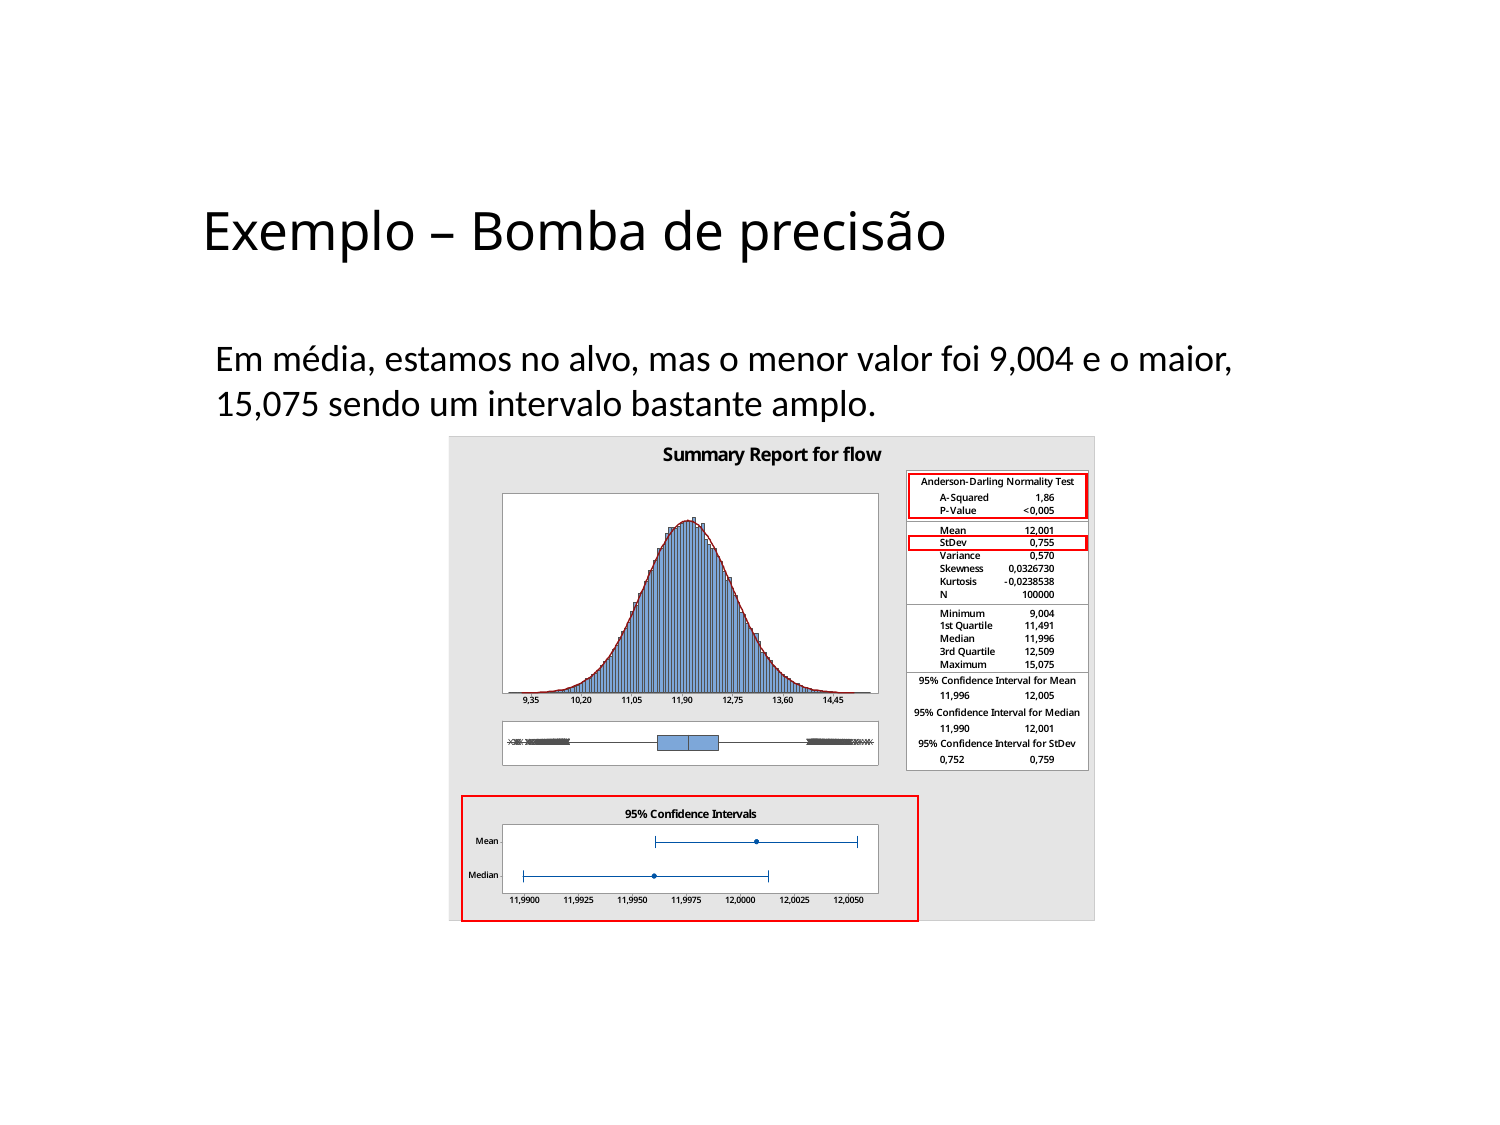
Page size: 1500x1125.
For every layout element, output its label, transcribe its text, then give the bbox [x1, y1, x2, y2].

text_box Exemplo – Bomba de precisão [187, 190, 1038, 305]
text_box Em média, estamos no alvo, mas o menor valor foi 9,004 e o maior, 15,075 sendo um intervalo bastante amplo. [200, 281, 1291, 432]
picture [448, 435, 1096, 922]
